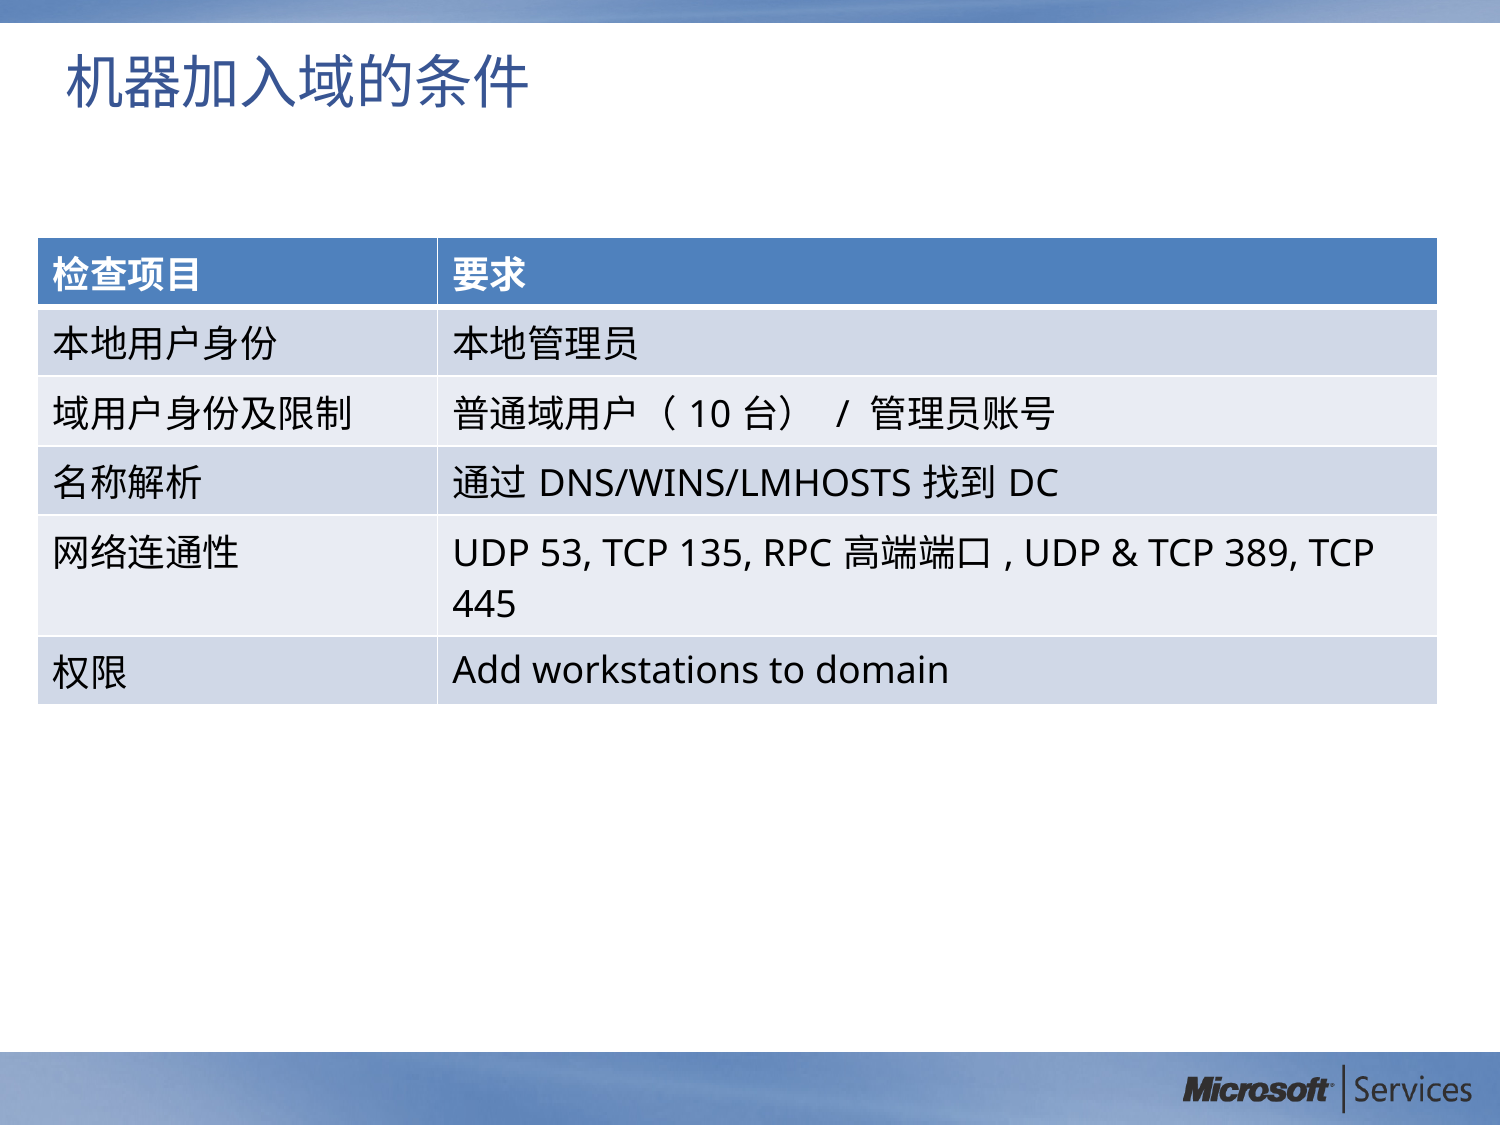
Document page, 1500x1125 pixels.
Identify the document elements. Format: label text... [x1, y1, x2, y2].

picture [0, 0, 1500, 23]
table_cell 域用户身份及限制 [38, 377, 437, 445]
table_cell Add workstations to domain [438, 637, 1437, 704]
picture [0, 1045, 1500, 1125]
table_cell 名称解析 [38, 447, 437, 514]
table_cell 本地管理员 [438, 310, 1437, 375]
table_cell UDP 53, TCP 135, RPC高端端口, UDP & TCP 389, TCP 445 [438, 516, 1437, 635]
table_header 要求 [438, 238, 1437, 304]
table_header 检查项目 [38, 238, 437, 304]
table_cell 权限 [38, 637, 437, 704]
table_cell 网络连通性 [38, 516, 437, 635]
title 机器加入域的条件 [50, 37, 1450, 138]
table_cell 通过DNS/WINS/LMHOSTS找到DC [438, 447, 1437, 514]
table_cell 普通域用户（10台） / 管理员账号 [438, 377, 1437, 445]
table_cell 本地用户身份 [38, 310, 437, 375]
